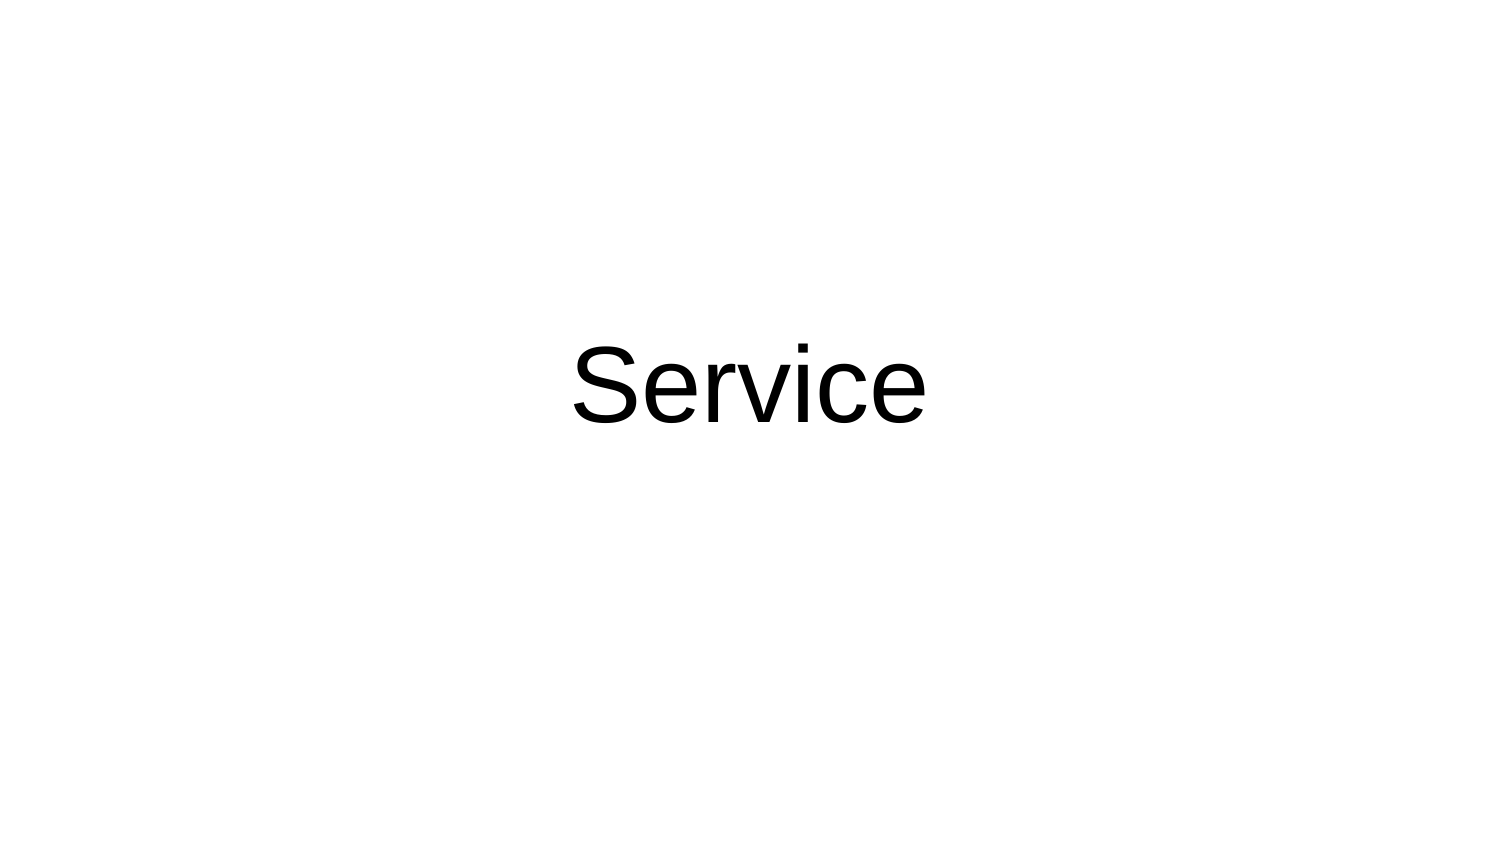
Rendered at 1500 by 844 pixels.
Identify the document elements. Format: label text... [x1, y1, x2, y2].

title Service [51, 319, 1449, 459]
